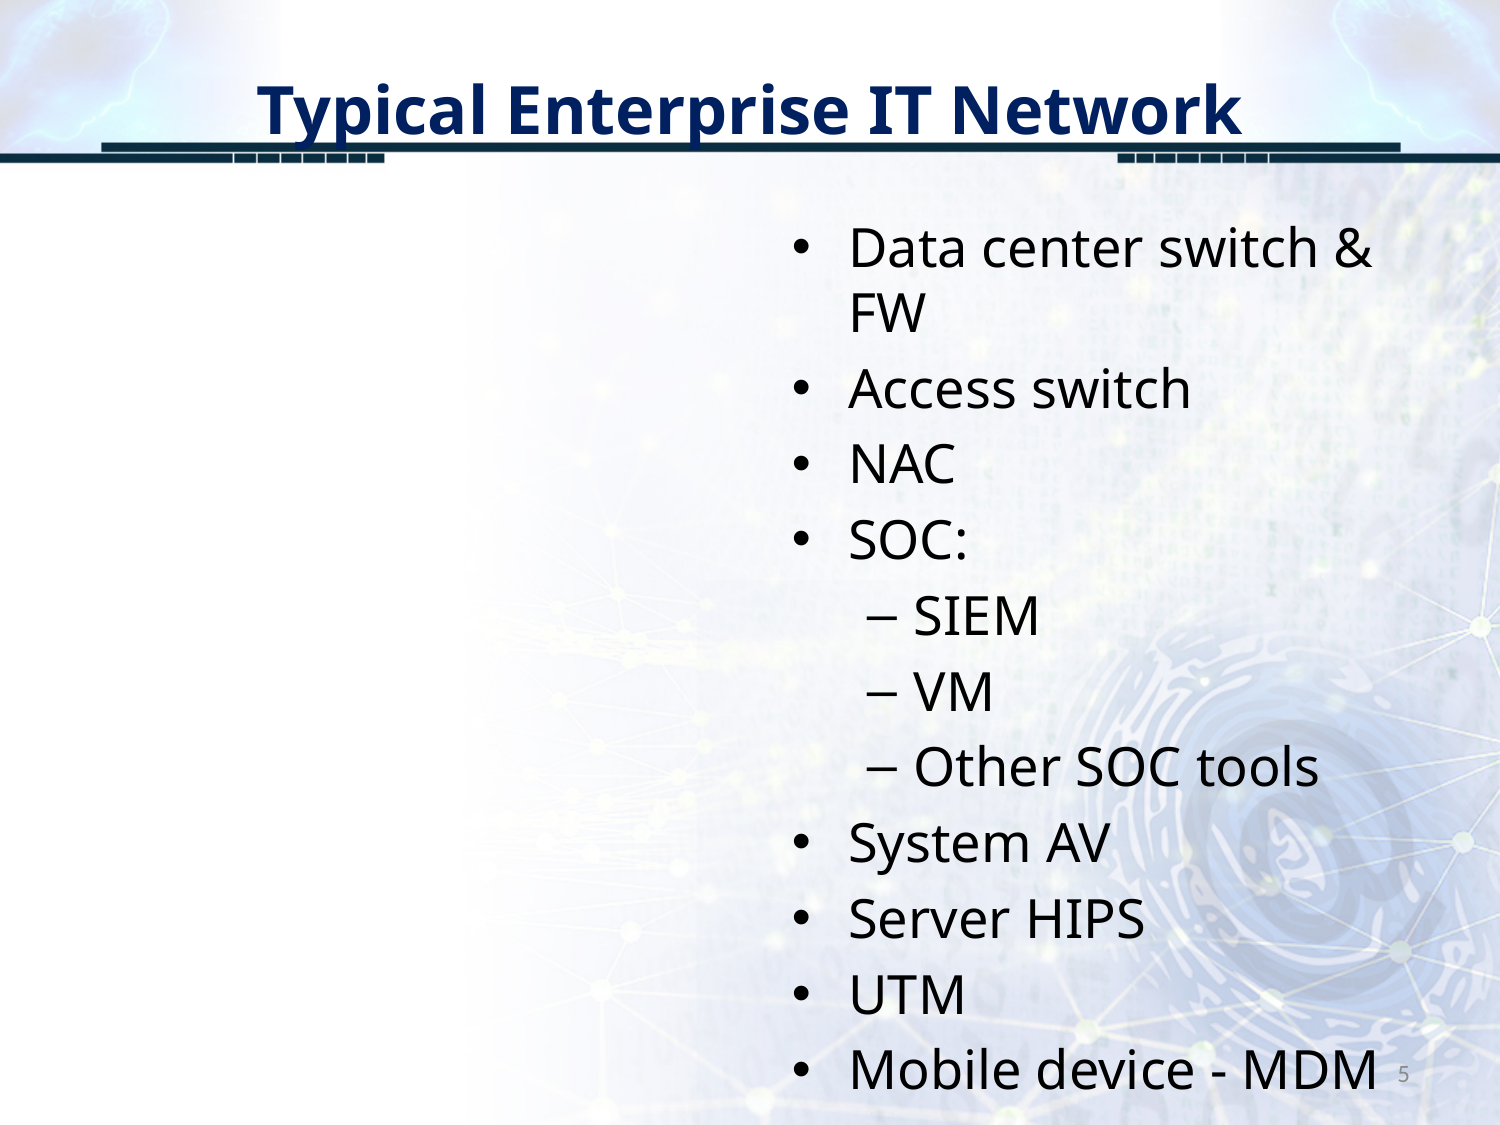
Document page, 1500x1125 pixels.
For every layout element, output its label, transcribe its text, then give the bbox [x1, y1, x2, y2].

slide_number 5 [1074, 1042, 1425, 1103]
title Typical Enterprise IT Network [75, 34, 1425, 182]
list Data center switch & FW Access switch NAC SOC: SIEM VM Other SOC tools System AV Server HIPS UTM Mobile device - MDM [776, 205, 1432, 1023]
picture [0, 0, 1500, 1125]
